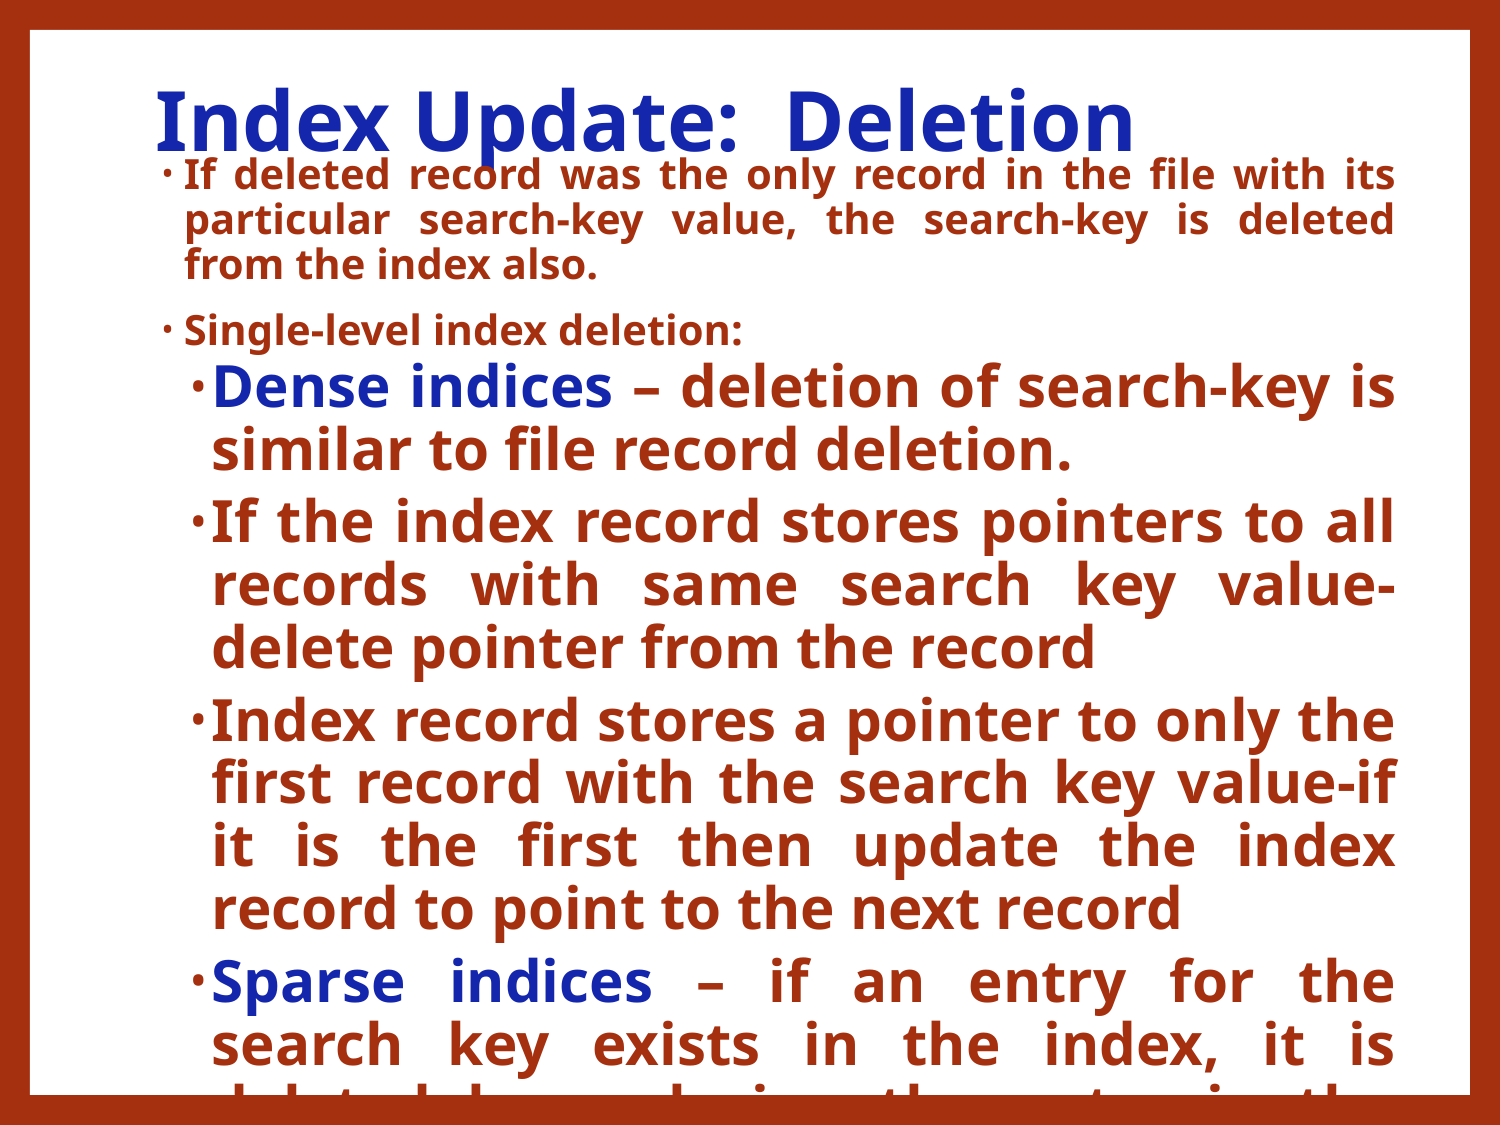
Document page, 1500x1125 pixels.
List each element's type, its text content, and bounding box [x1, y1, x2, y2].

list If deleted record was the only record in the file with its particular search-key value, the search-key is deleted from the index also. Single-level index deletion: Dense indices – deletion of search-key is similar to file record deletion. If the index record stores pointers to all records with same search key value-delete pointer from the record Index record stores a pointer to only the first record with the search key value-if it is the first then update the index record to point to the next record Sparse indices – if an entry for the search key exists in the index, it is deleted by replacing the entry in the index with the next search-key value in the file (in search-key order). If the next search-key value already has an index entry, the entry is deleted instead of being replaced. If the index doesnot contain index record with search key value-nothing needs to bedone [140, 145, 1412, 809]
title Index Update: Deletion [140, 99, 1356, 145]
